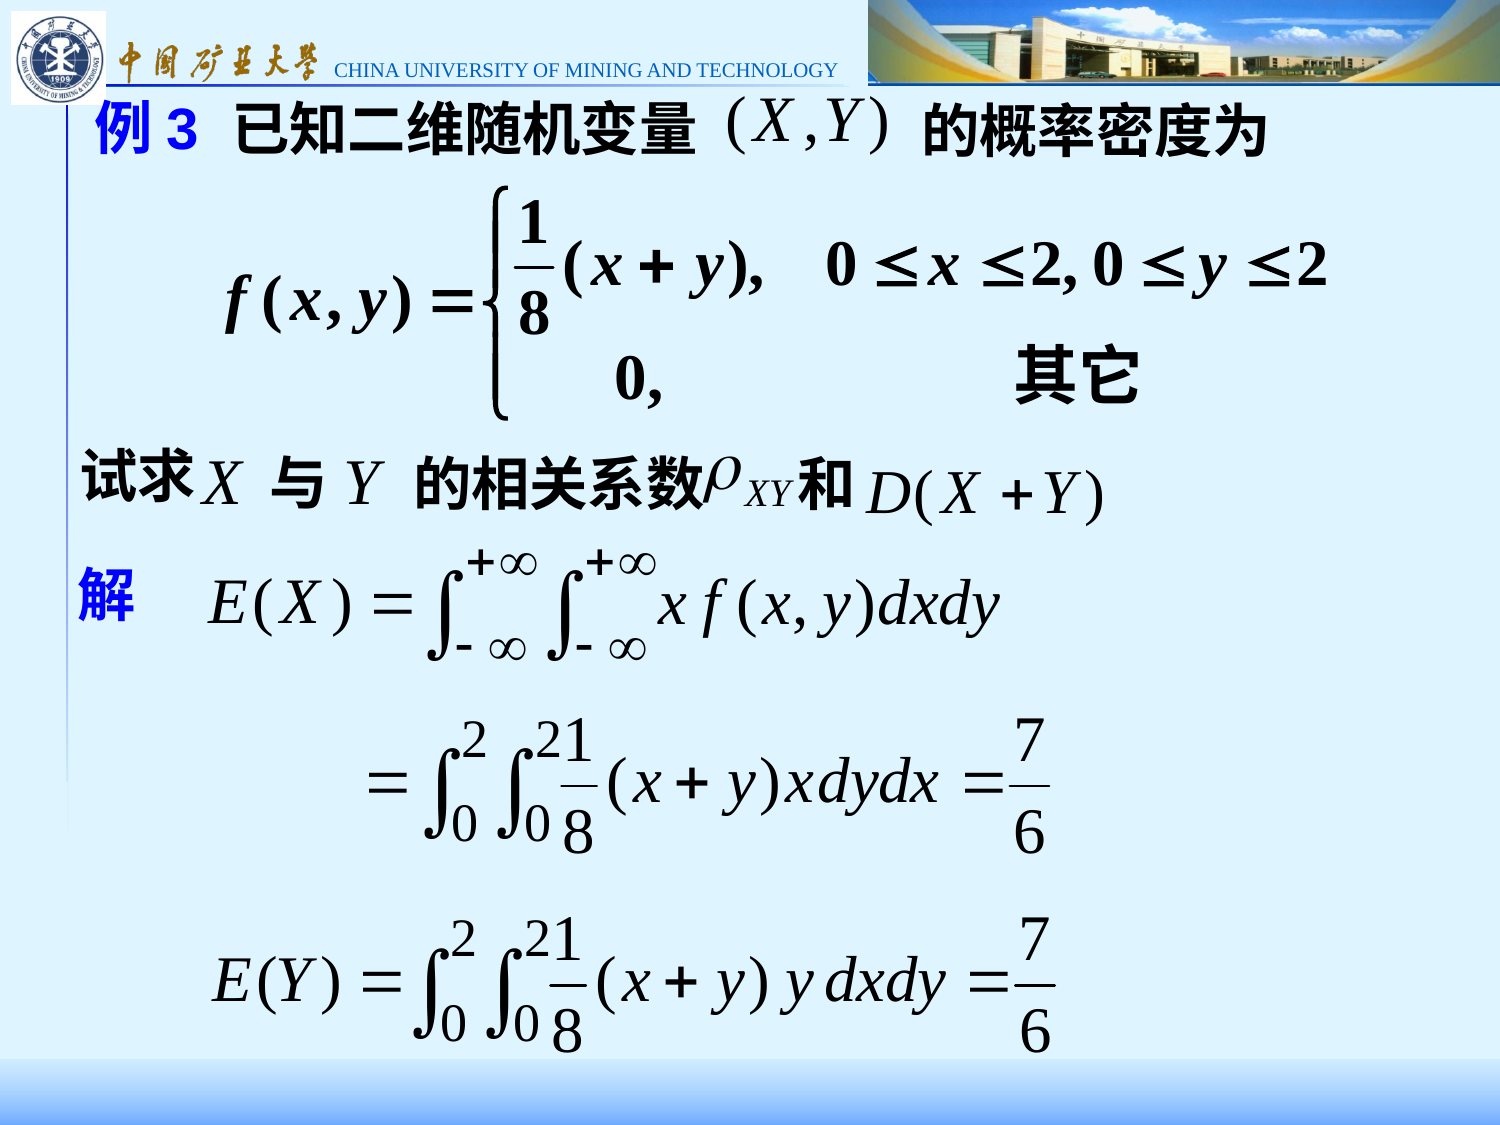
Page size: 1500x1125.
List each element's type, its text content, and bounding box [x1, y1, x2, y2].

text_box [392, 898, 1070, 1067]
picture [11, 11, 106, 105]
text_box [63, 353, 1116, 540]
title 例3 [81, 75, 295, 176]
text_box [406, 548, 1014, 690]
text_box 解 [63, 550, 152, 635]
picture [868, 0, 1500, 86]
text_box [212, 81, 1290, 172]
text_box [196, 563, 401, 651]
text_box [352, 699, 945, 868]
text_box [200, 942, 387, 1030]
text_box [947, 699, 1063, 868]
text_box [202, 173, 1340, 435]
